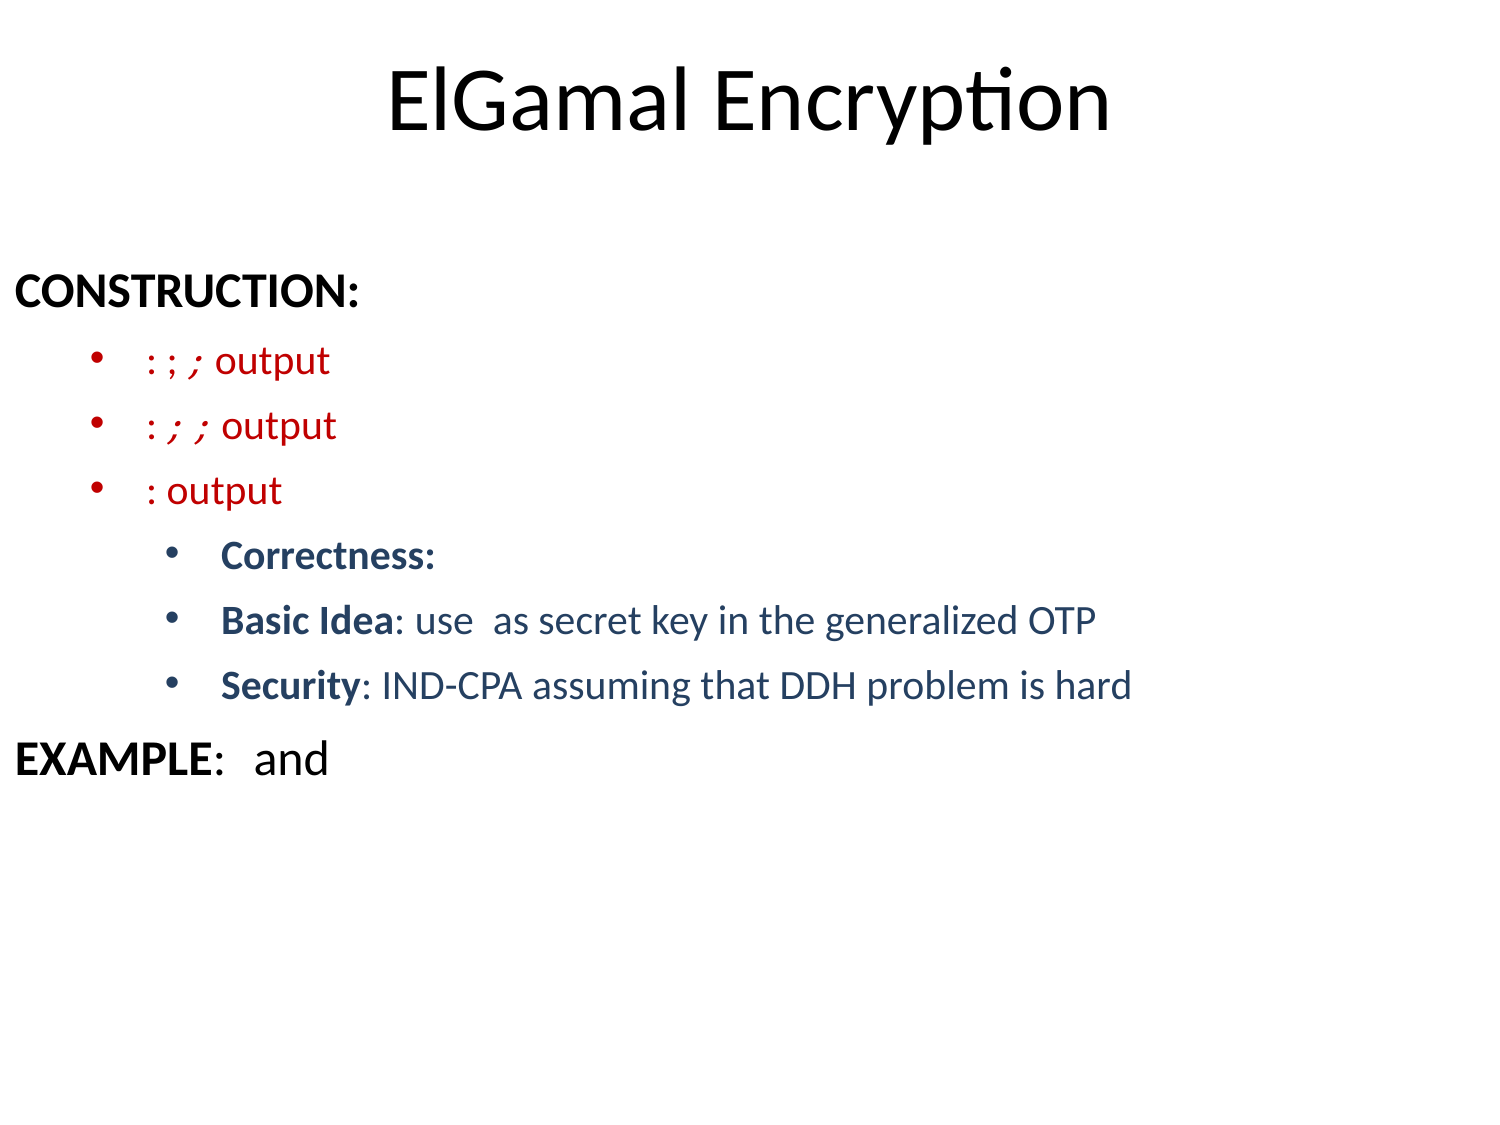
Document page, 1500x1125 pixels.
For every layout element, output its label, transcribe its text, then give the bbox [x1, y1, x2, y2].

title ElGamal Encryption [0, 0, 1500, 188]
